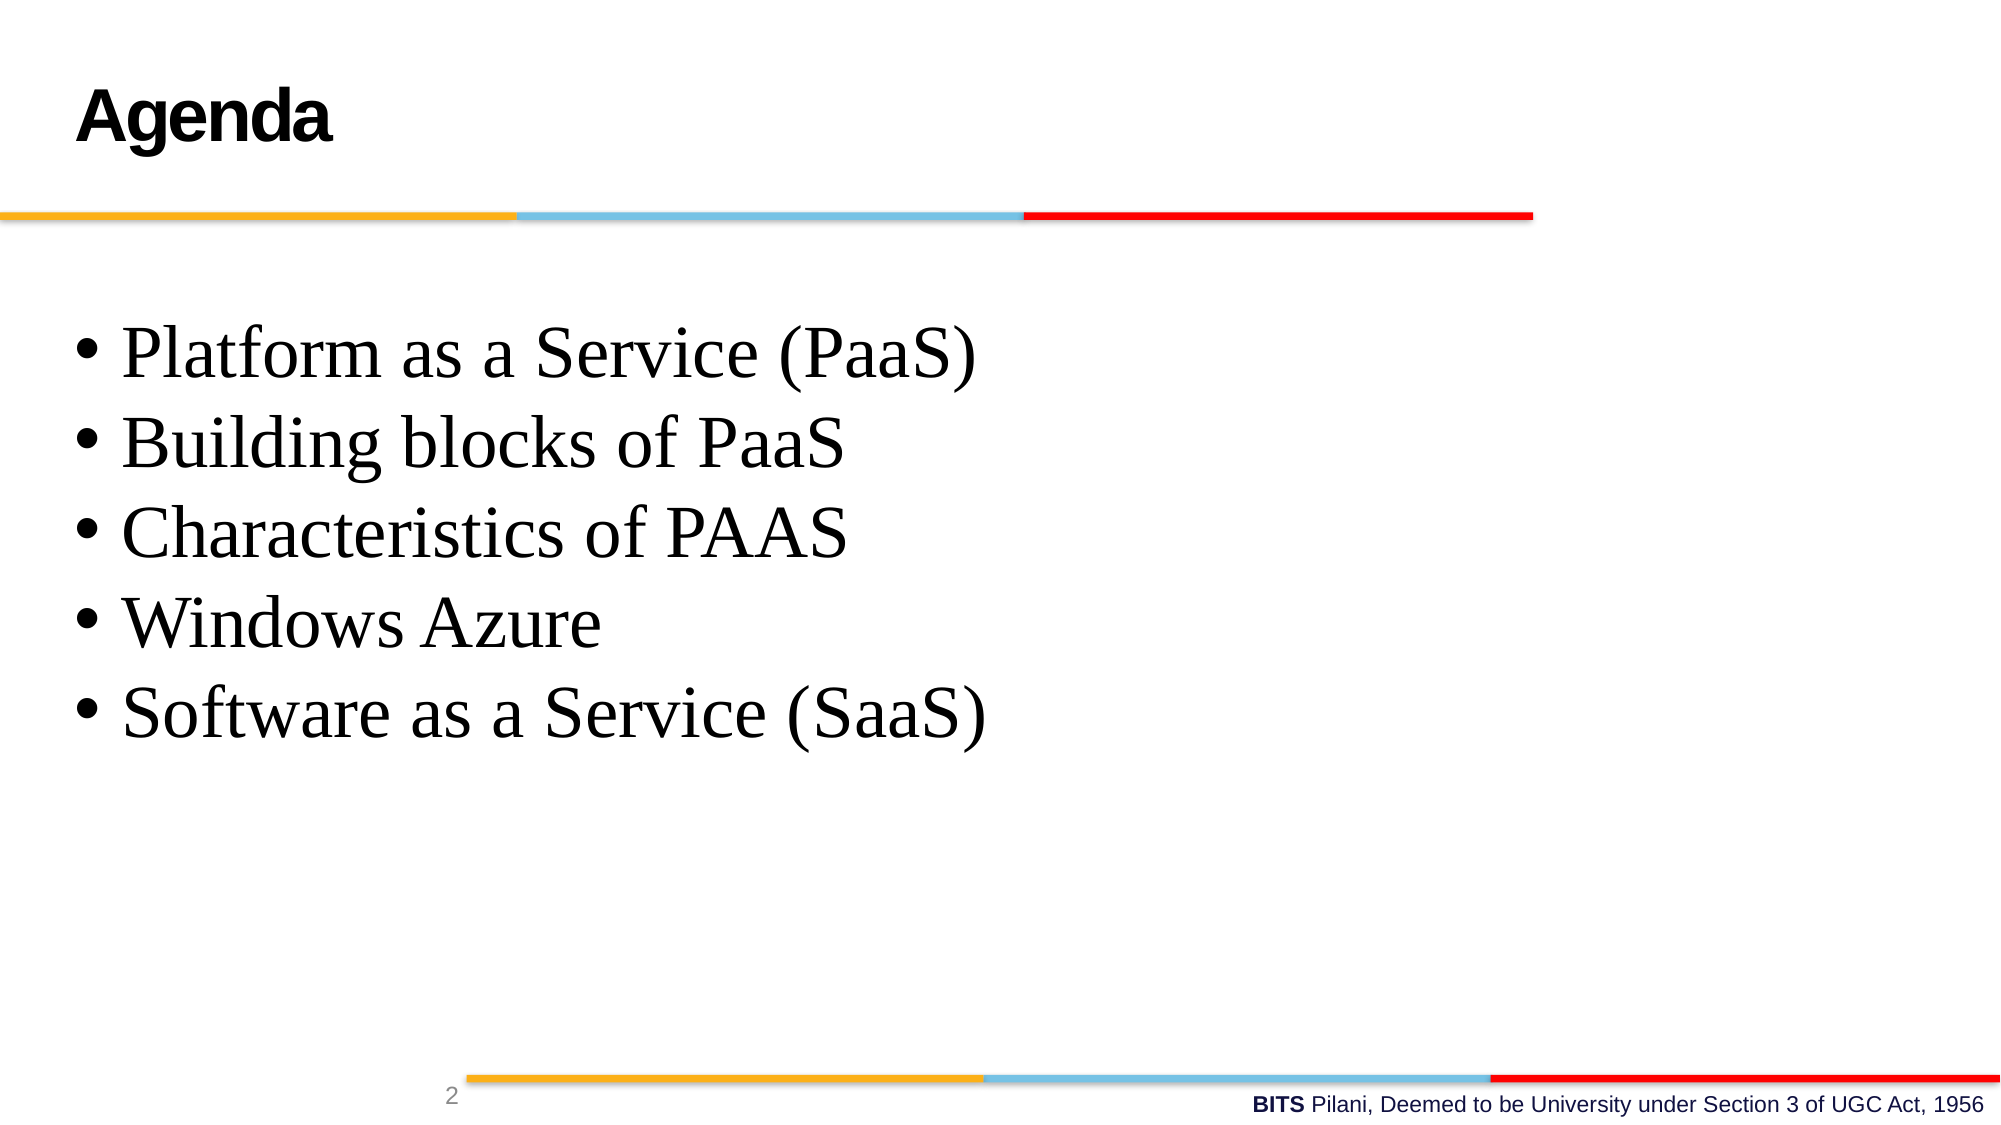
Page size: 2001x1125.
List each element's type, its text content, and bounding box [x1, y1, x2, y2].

list Agenda [66, 24, 1451, 213]
slide_number 2 [0, 1064, 468, 1125]
text_box Platform as a Service (PaaS) Building blocks of PaaS Characteristics of PAAS Windows Azure Software as a Service (SaaS) [66, 295, 1822, 761]
